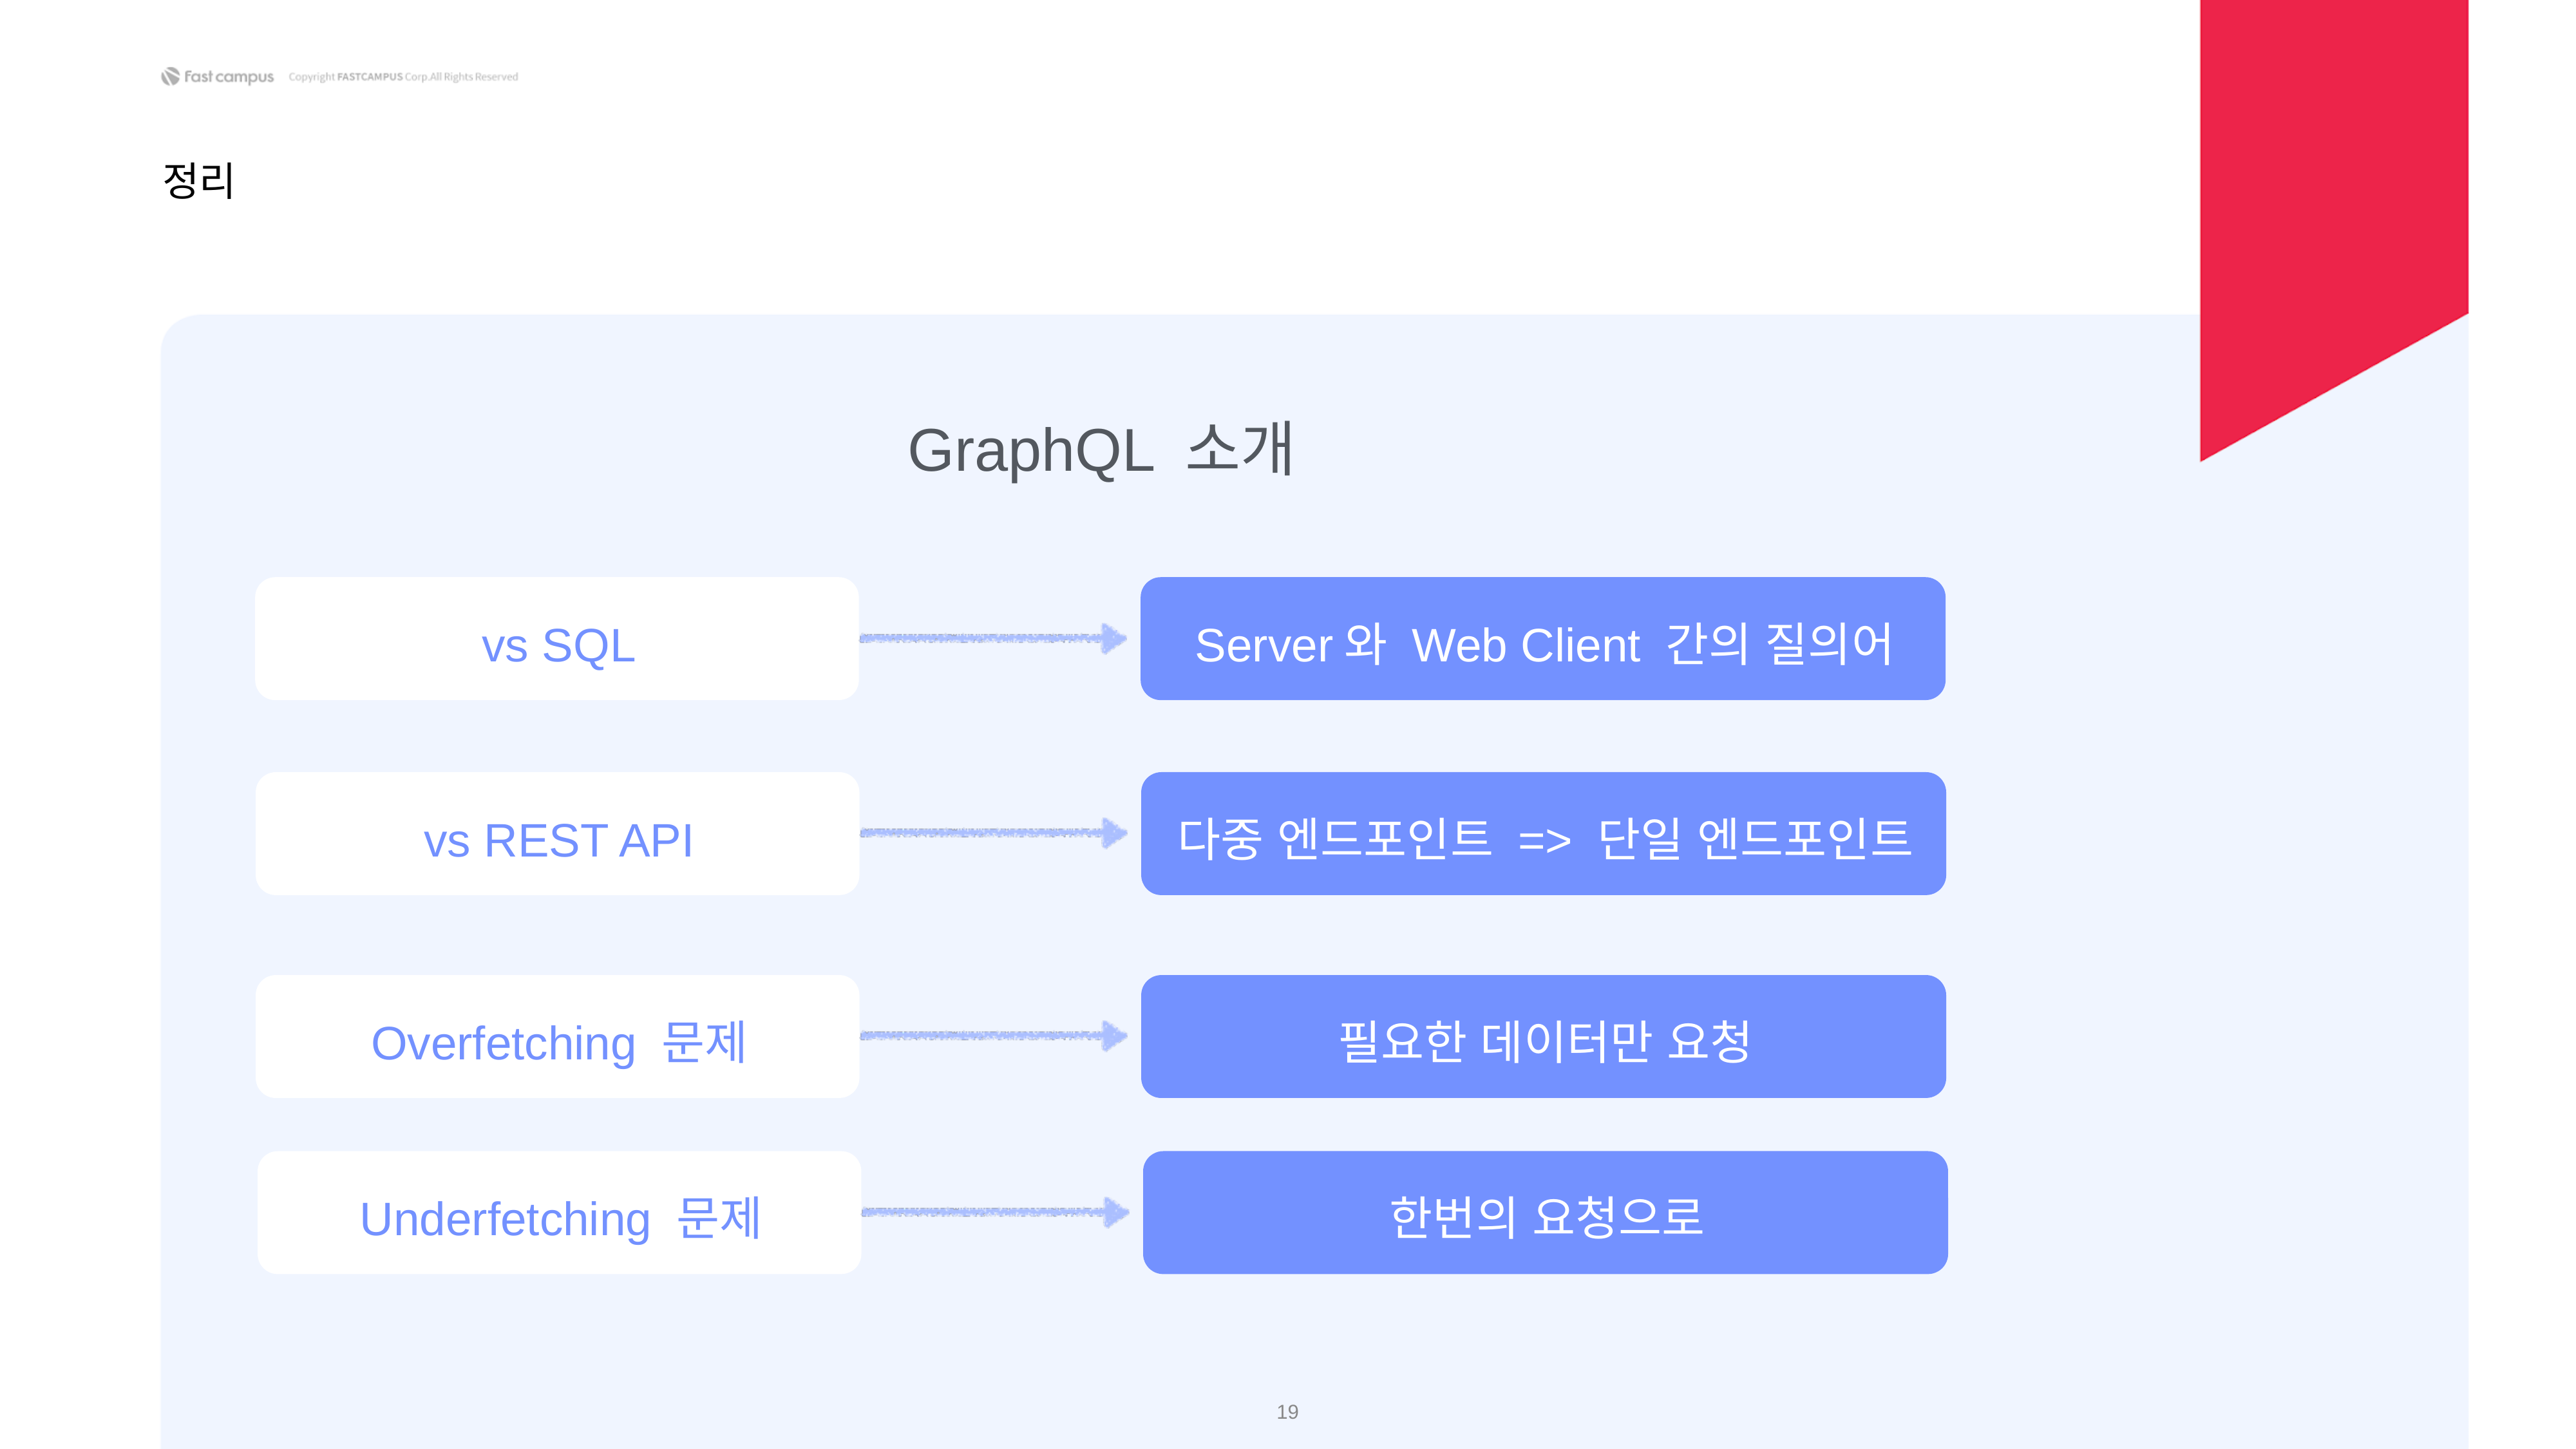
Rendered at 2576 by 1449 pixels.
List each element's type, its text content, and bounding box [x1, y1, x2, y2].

text_box 정리 [160, 154, 631, 269]
text_box vs SQL [257, 613, 861, 673]
text_box [1141, 772, 1947, 895]
text_box Underfetching 문제 [259, 1187, 864, 1247]
text_box [255, 577, 859, 701]
text_box [256, 772, 860, 895]
text_box Server와 Web Client 간의 질의어 [1142, 613, 1948, 673]
text_box 다중 엔드포인트 => 단일 엔드포인트 [1143, 808, 1948, 868]
text_box 한번의 요청으로 [1144, 1187, 1950, 1247]
text_box [1141, 577, 1946, 701]
text_box vs REST API [258, 808, 862, 868]
slide_number ‹#› [998, 1372, 1578, 1449]
text_box [258, 1151, 862, 1274]
text_box GraphQL 소개 [254, 409, 1949, 486]
text_box [1143, 1151, 1949, 1274]
text_box [1141, 975, 1947, 1098]
picture [0, 0, 2576, 1449]
text_box 필요한 데이터만 요청 [1143, 1011, 1948, 1071]
text_box Overfetching 문제 [258, 1011, 862, 1071]
text_box [256, 975, 860, 1098]
